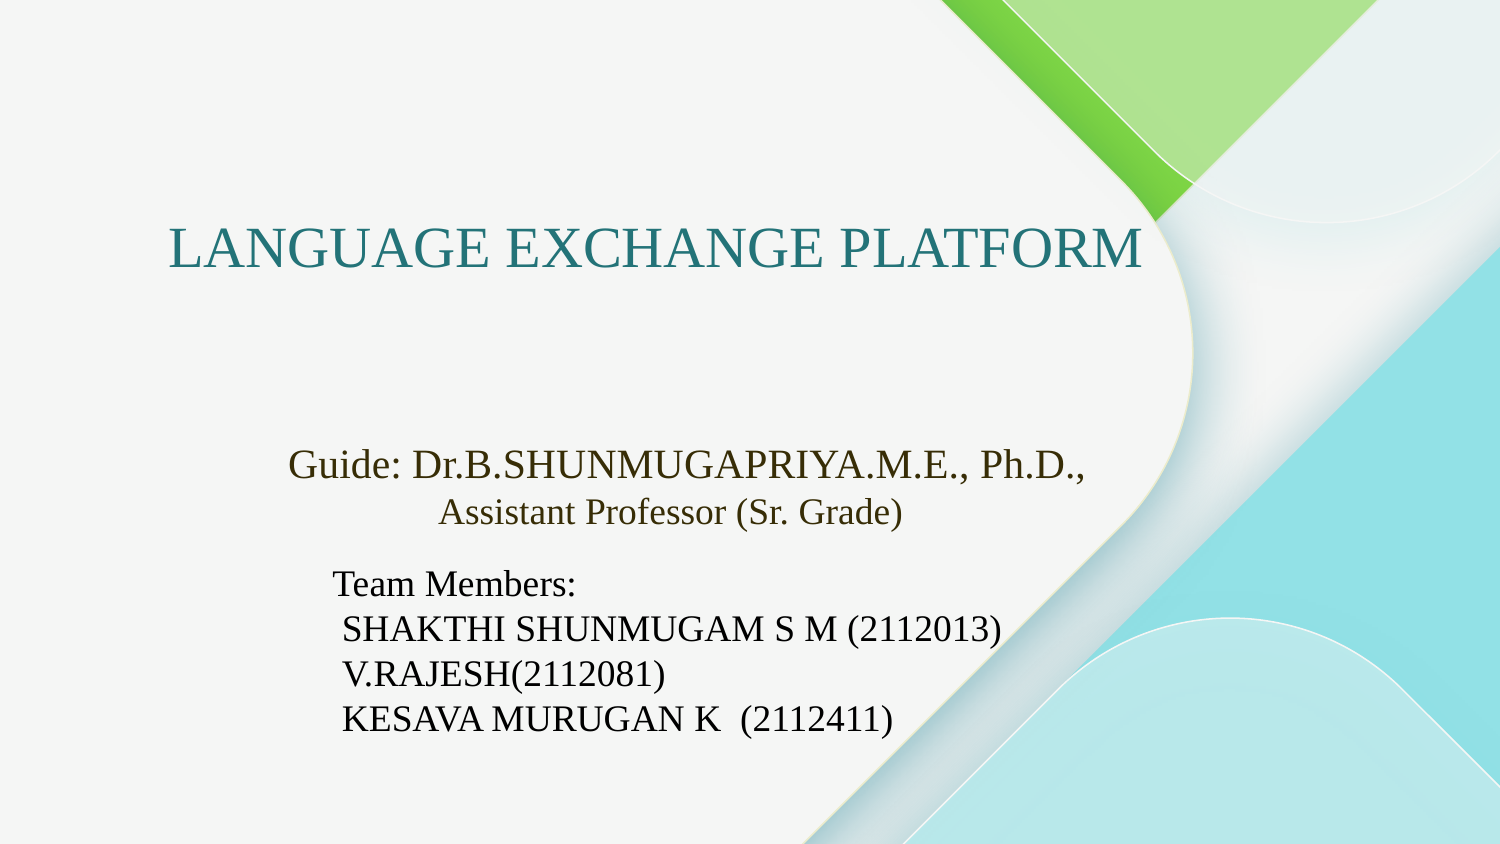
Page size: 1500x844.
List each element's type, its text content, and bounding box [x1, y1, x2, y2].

text_box Team Members: SHAKTHI SHUNMUGAM S M (2112013) V.RAJESH(2112081) KESAVA MURUGAN K (2112411) [317, 551, 1025, 837]
subtitle Guide: Dr.B.SHUNMUGAPRIYA.M.E., Ph.D., Assistant Professor (Sr. Grade) [273, 421, 1129, 542]
title LANGUAGE EXCHANGE PLATFORM [153, 147, 1306, 294]
